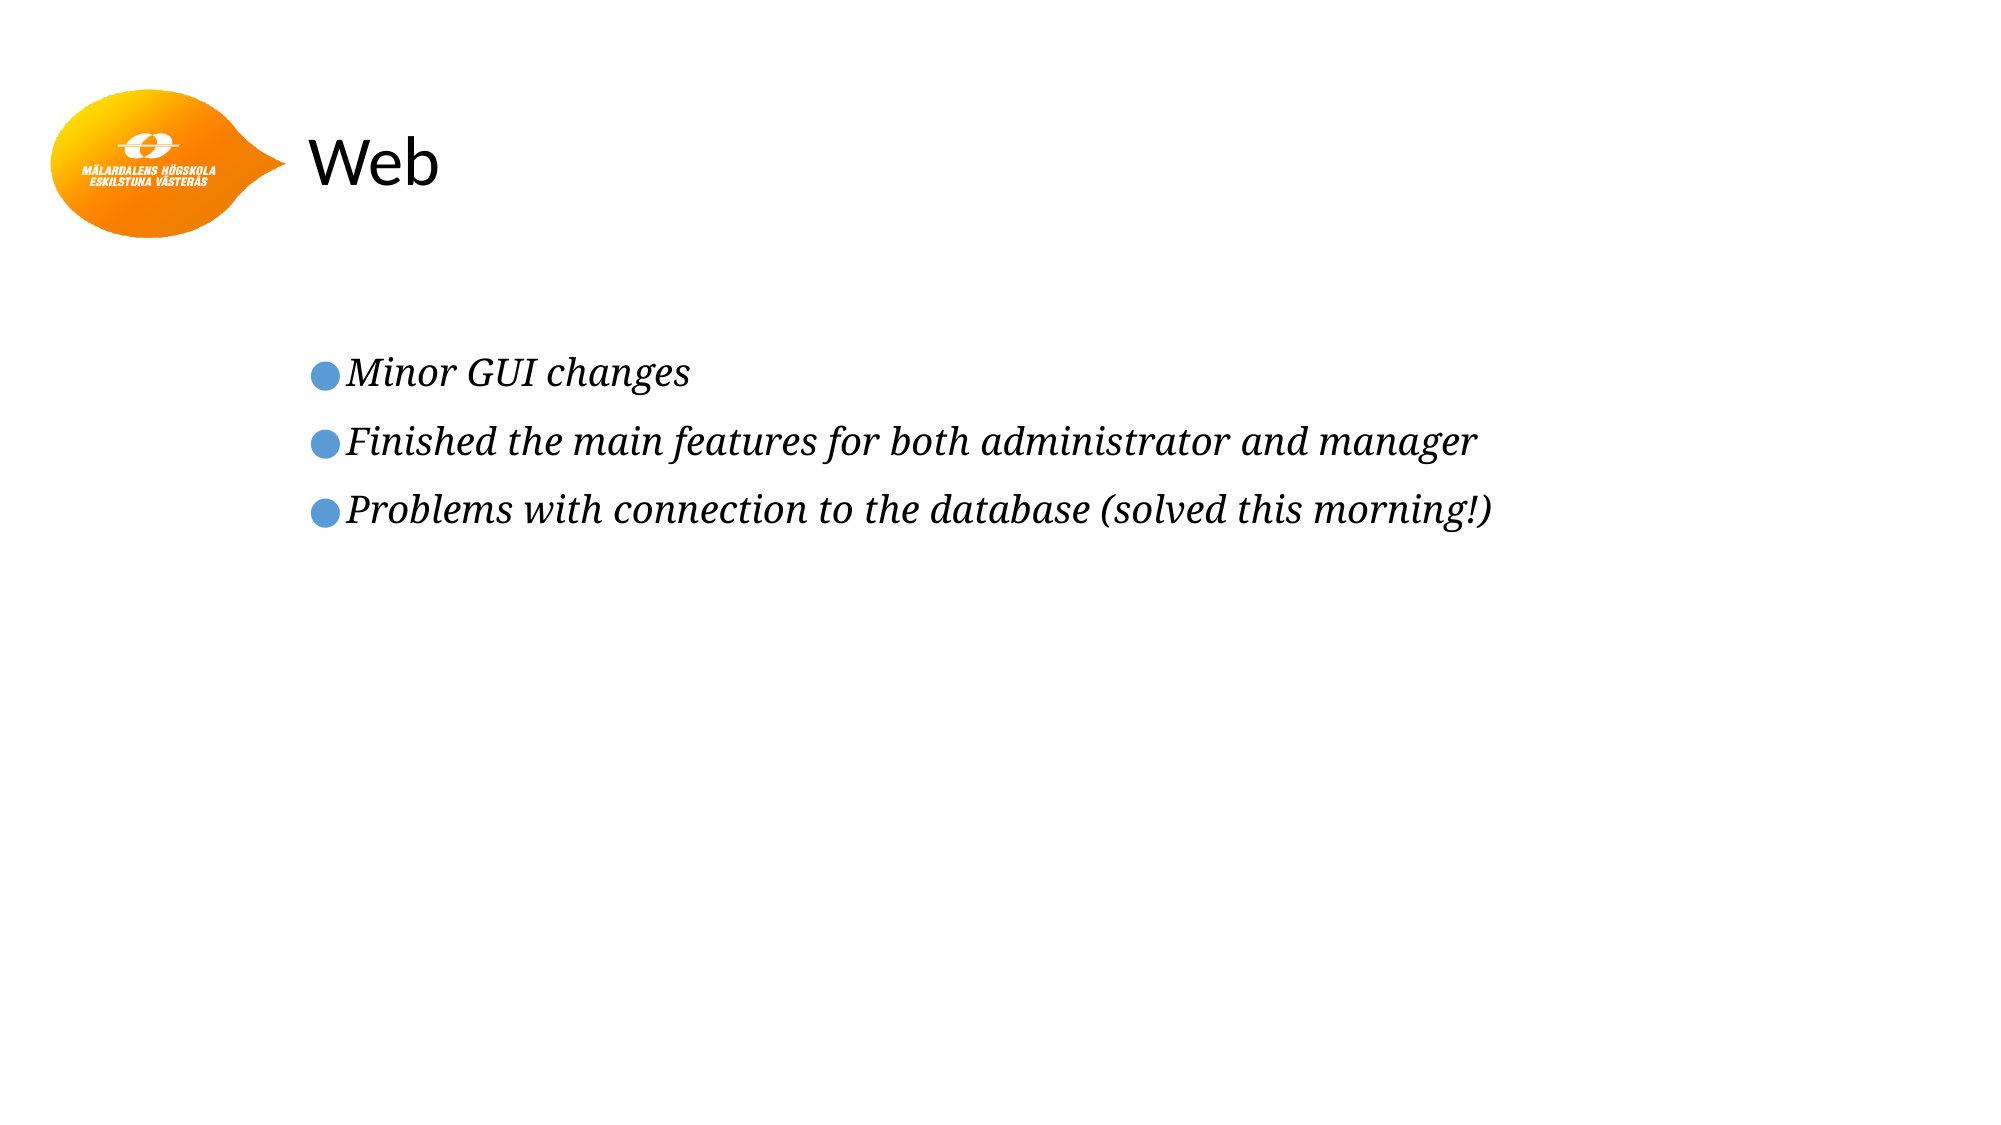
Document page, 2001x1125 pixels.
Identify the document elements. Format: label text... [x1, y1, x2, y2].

title Web [293, 107, 1583, 218]
list Minor GUI changes Finished the main features for both administrator and manager Problems with connection to the database (solved this morning!) [293, 317, 1750, 916]
picture [50, 89, 286, 238]
